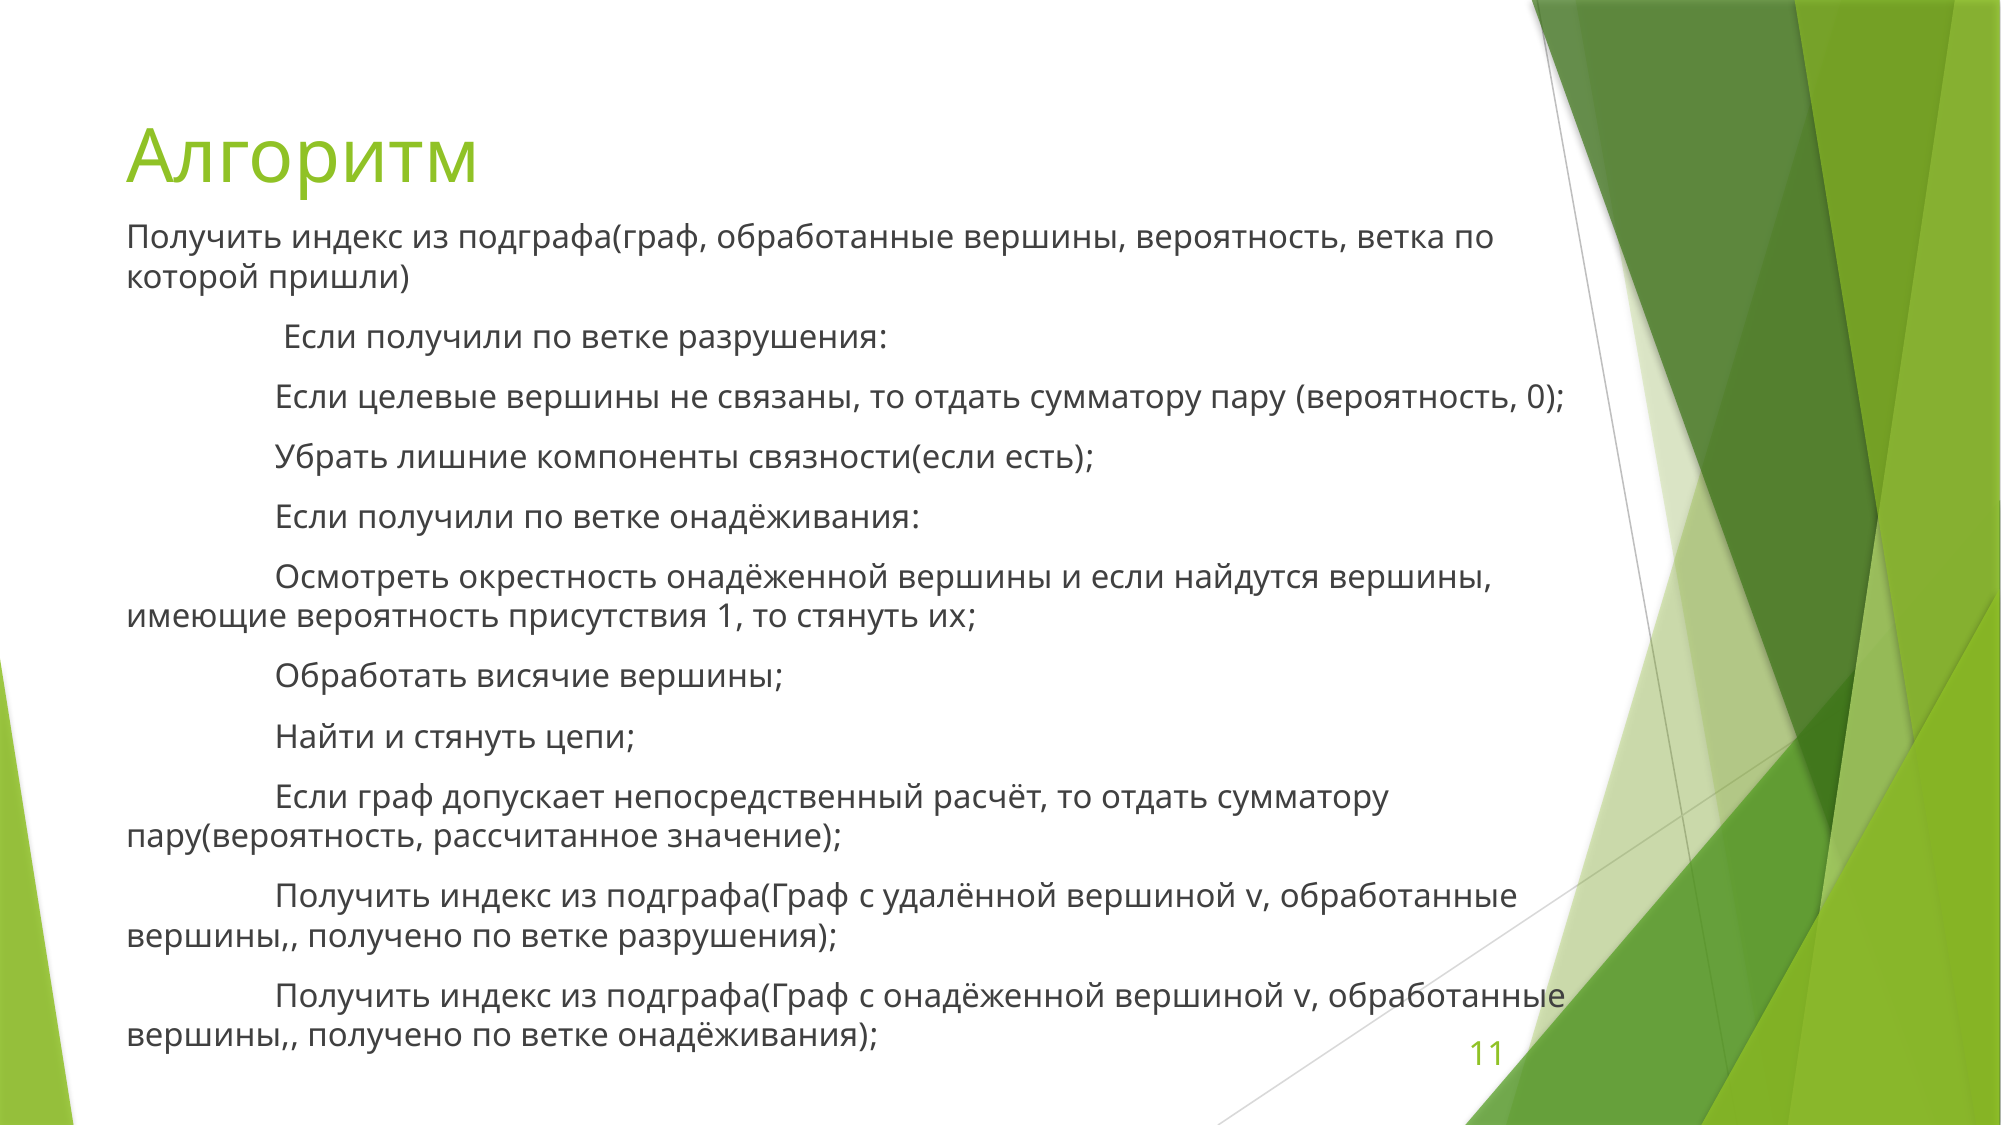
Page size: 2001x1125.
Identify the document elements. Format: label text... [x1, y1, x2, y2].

title Алгоритм [111, 99, 1522, 317]
slide_number 11 [1409, 1024, 1522, 1085]
